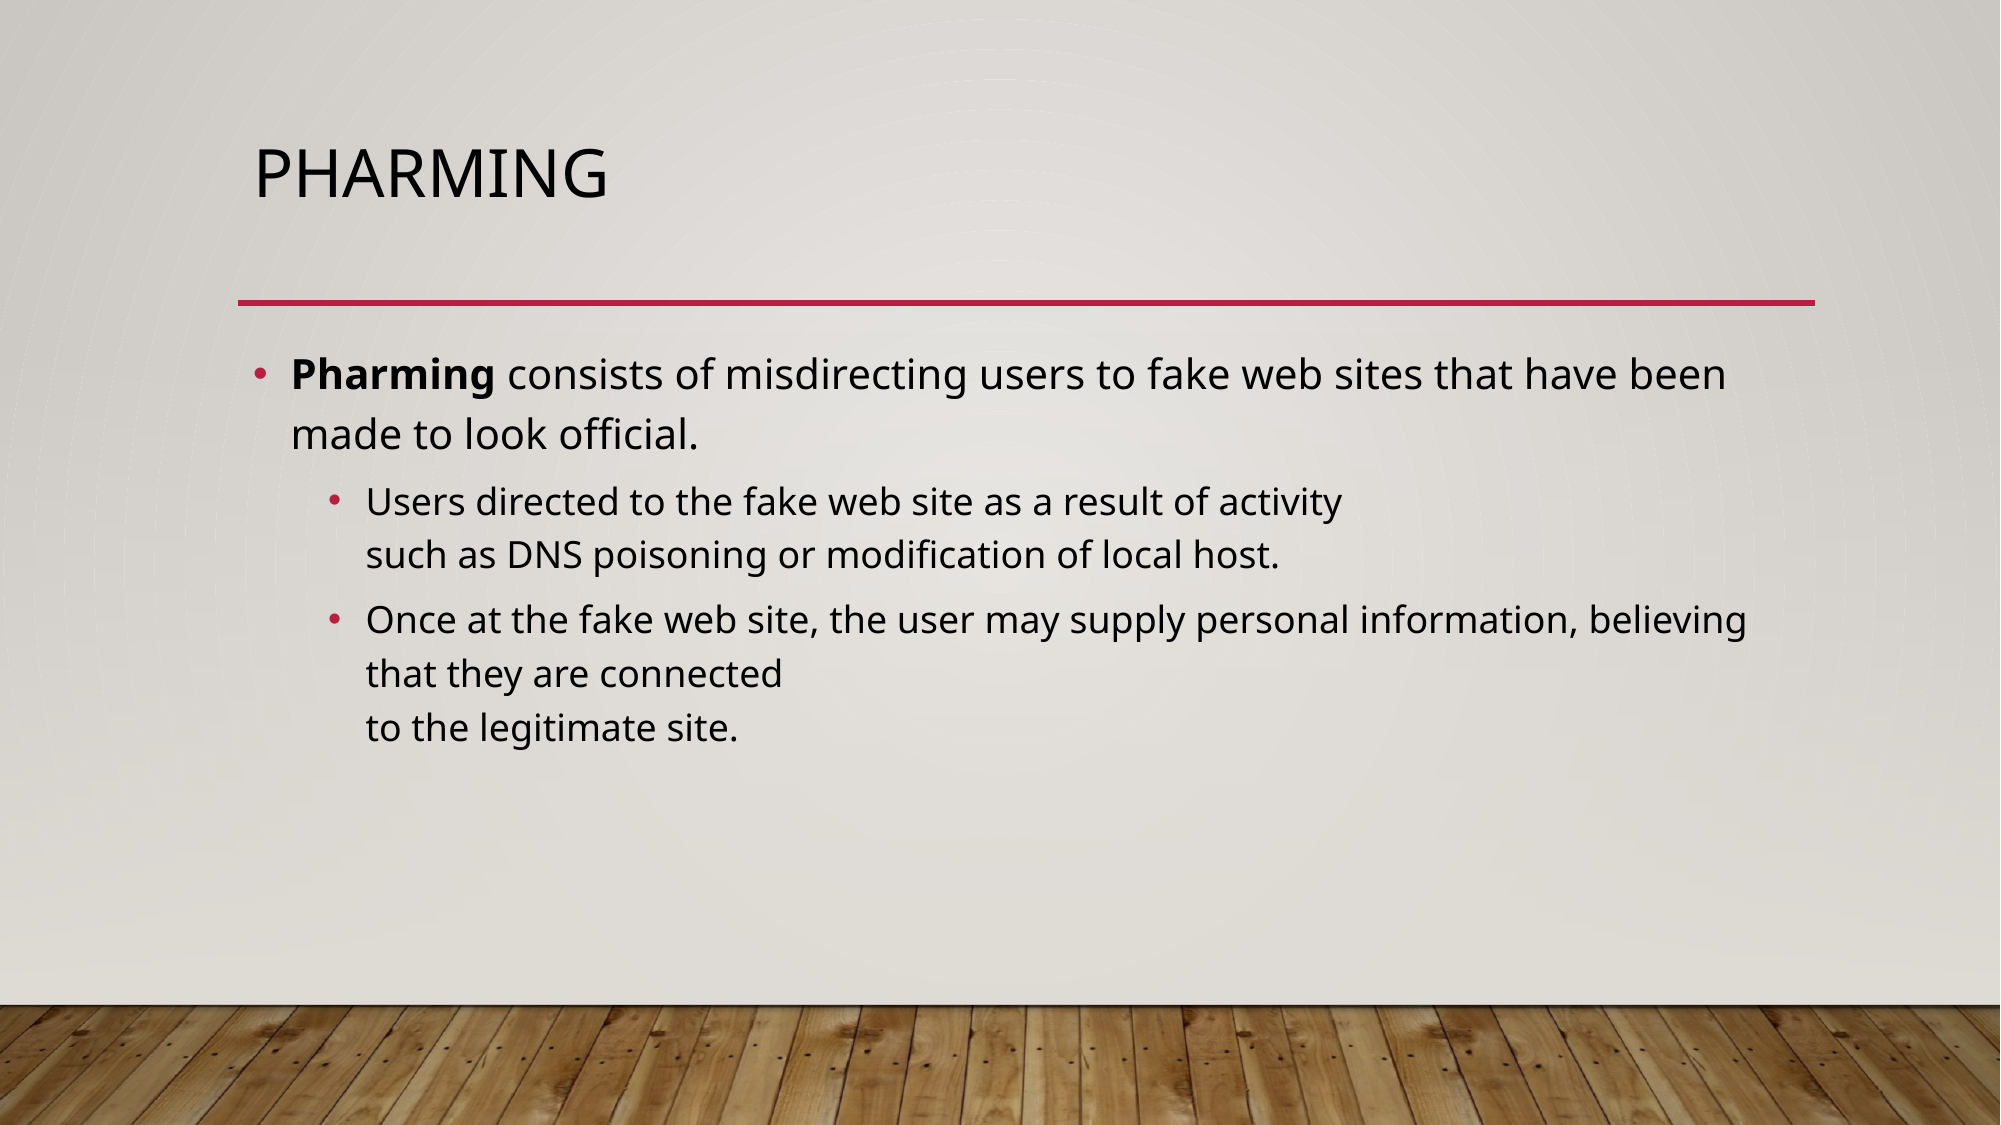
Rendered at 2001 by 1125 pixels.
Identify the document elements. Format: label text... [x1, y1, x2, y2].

title Pharming [238, 131, 1814, 305]
picture [0, 1005, 2000, 1125]
list Pharming consists of misdirecting users to fake web sites that have been made to look official. Users directed to the fake web site as a result of activity such as DNS poisoning or modification of local host. Once at the fake web site, the user may supply personal information, believing that they are connected to the legitimate site. [238, 330, 1814, 897]
